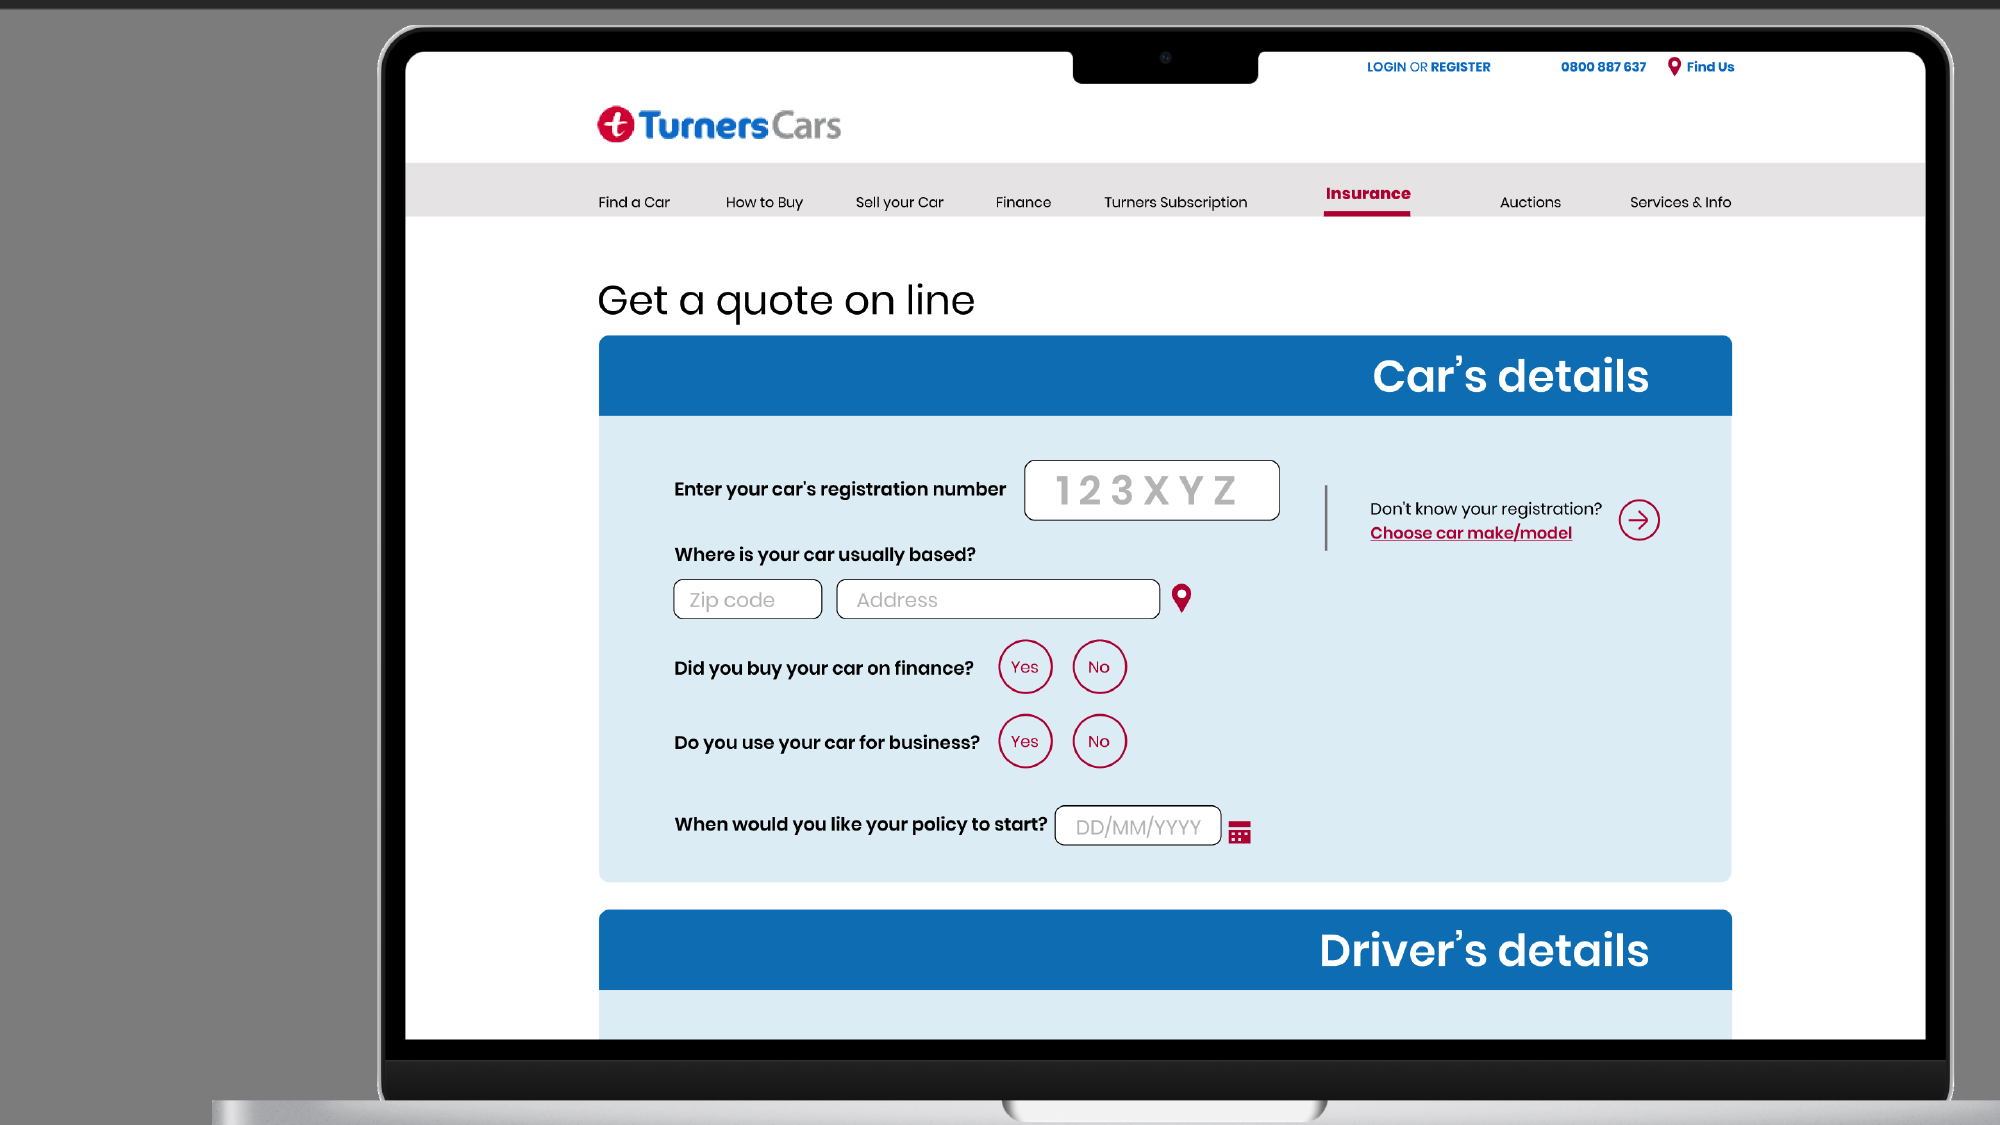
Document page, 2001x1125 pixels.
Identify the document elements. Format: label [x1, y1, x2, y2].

list [0, 0, 2000, 1125]
